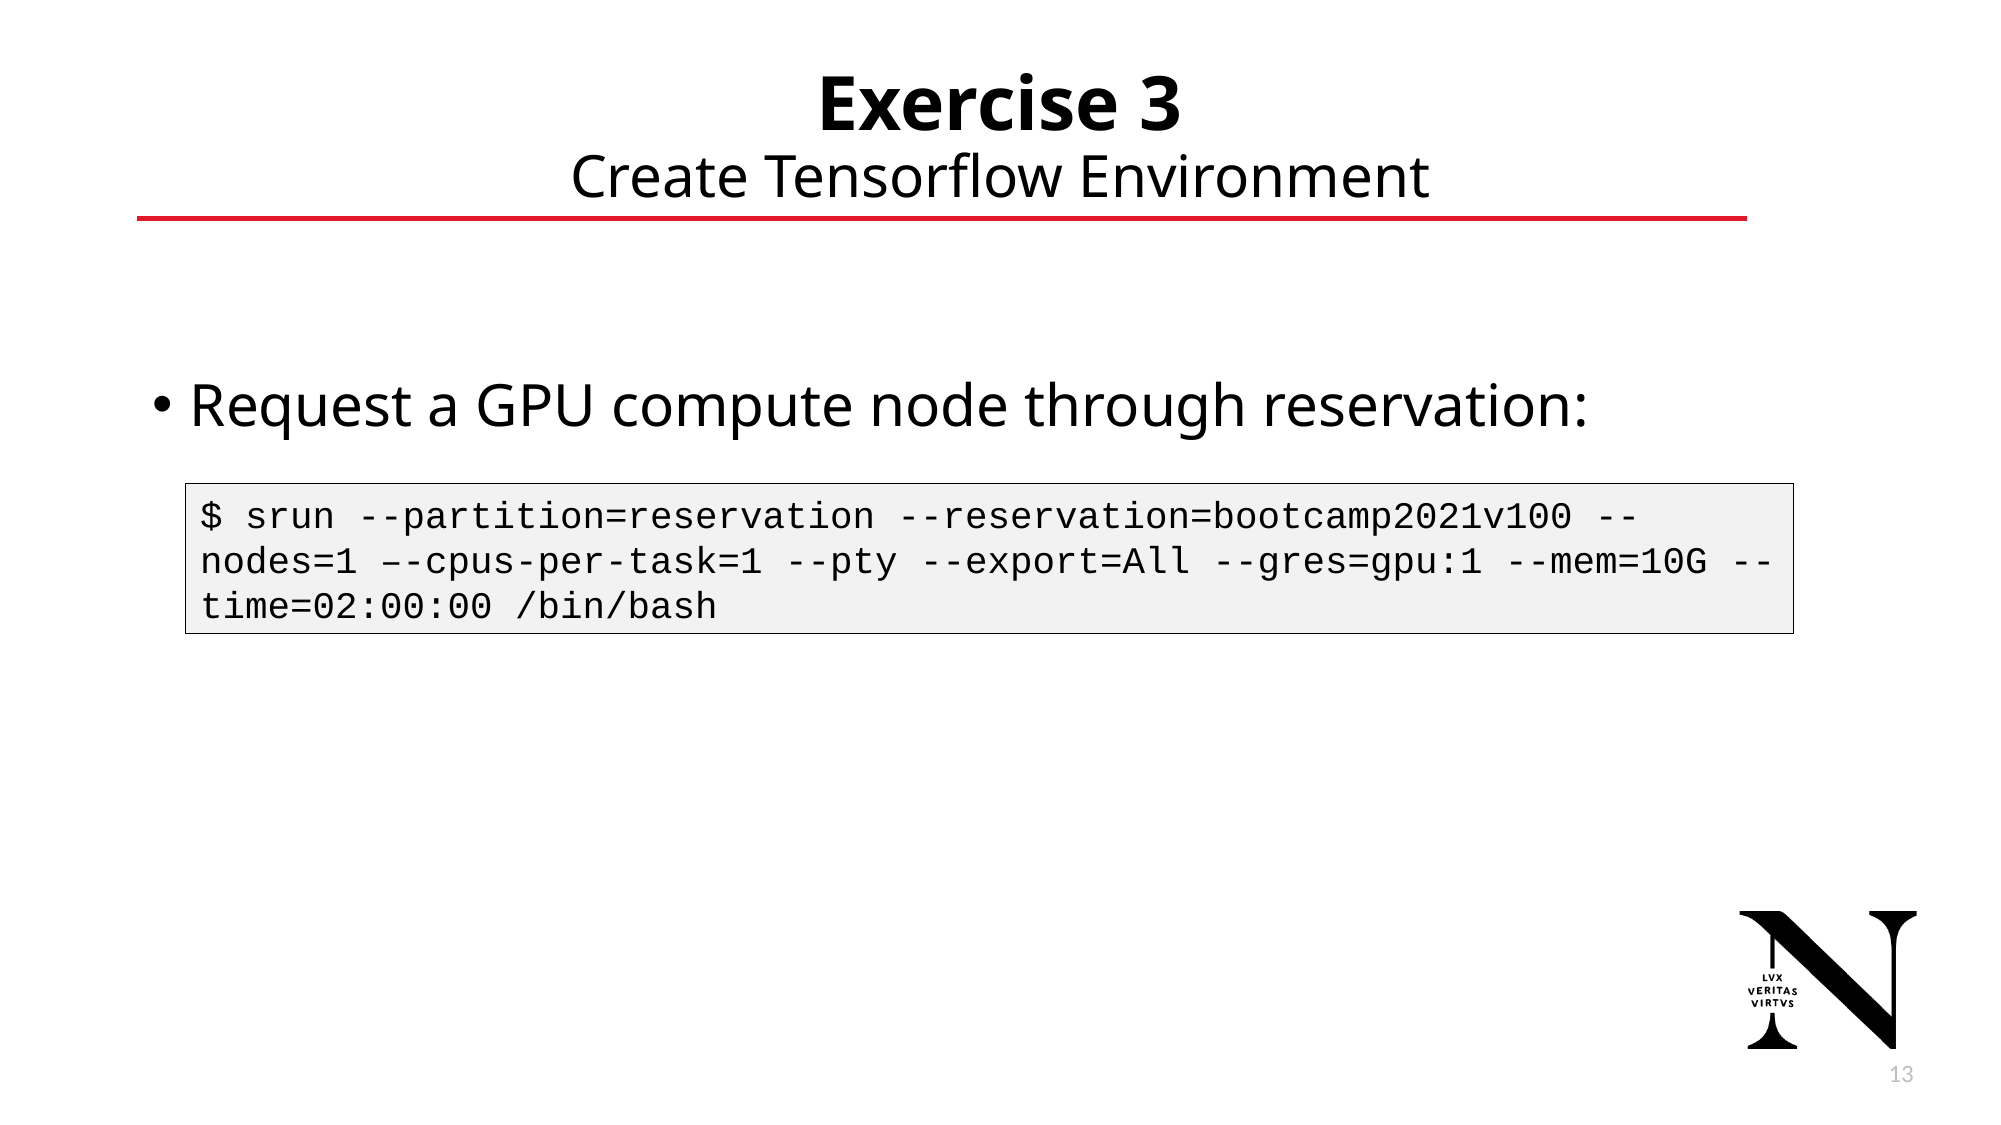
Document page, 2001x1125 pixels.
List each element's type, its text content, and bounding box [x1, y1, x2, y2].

title Exercise 3 Create Tensorflow Environment [137, 57, 1863, 218]
text_box $ srun --partition=reservation --reservation=bootcamp2021v100 --nodes=1 –-cpus-per-task=1 --pty --export=All --gres=gpu:1 --mem=10G --time=02:00:00 /bin/bash [185, 483, 1794, 634]
list Request a GPU compute node through reservation: [137, 277, 1863, 1075]
slide_number 14 [1479, 1042, 1930, 1103]
